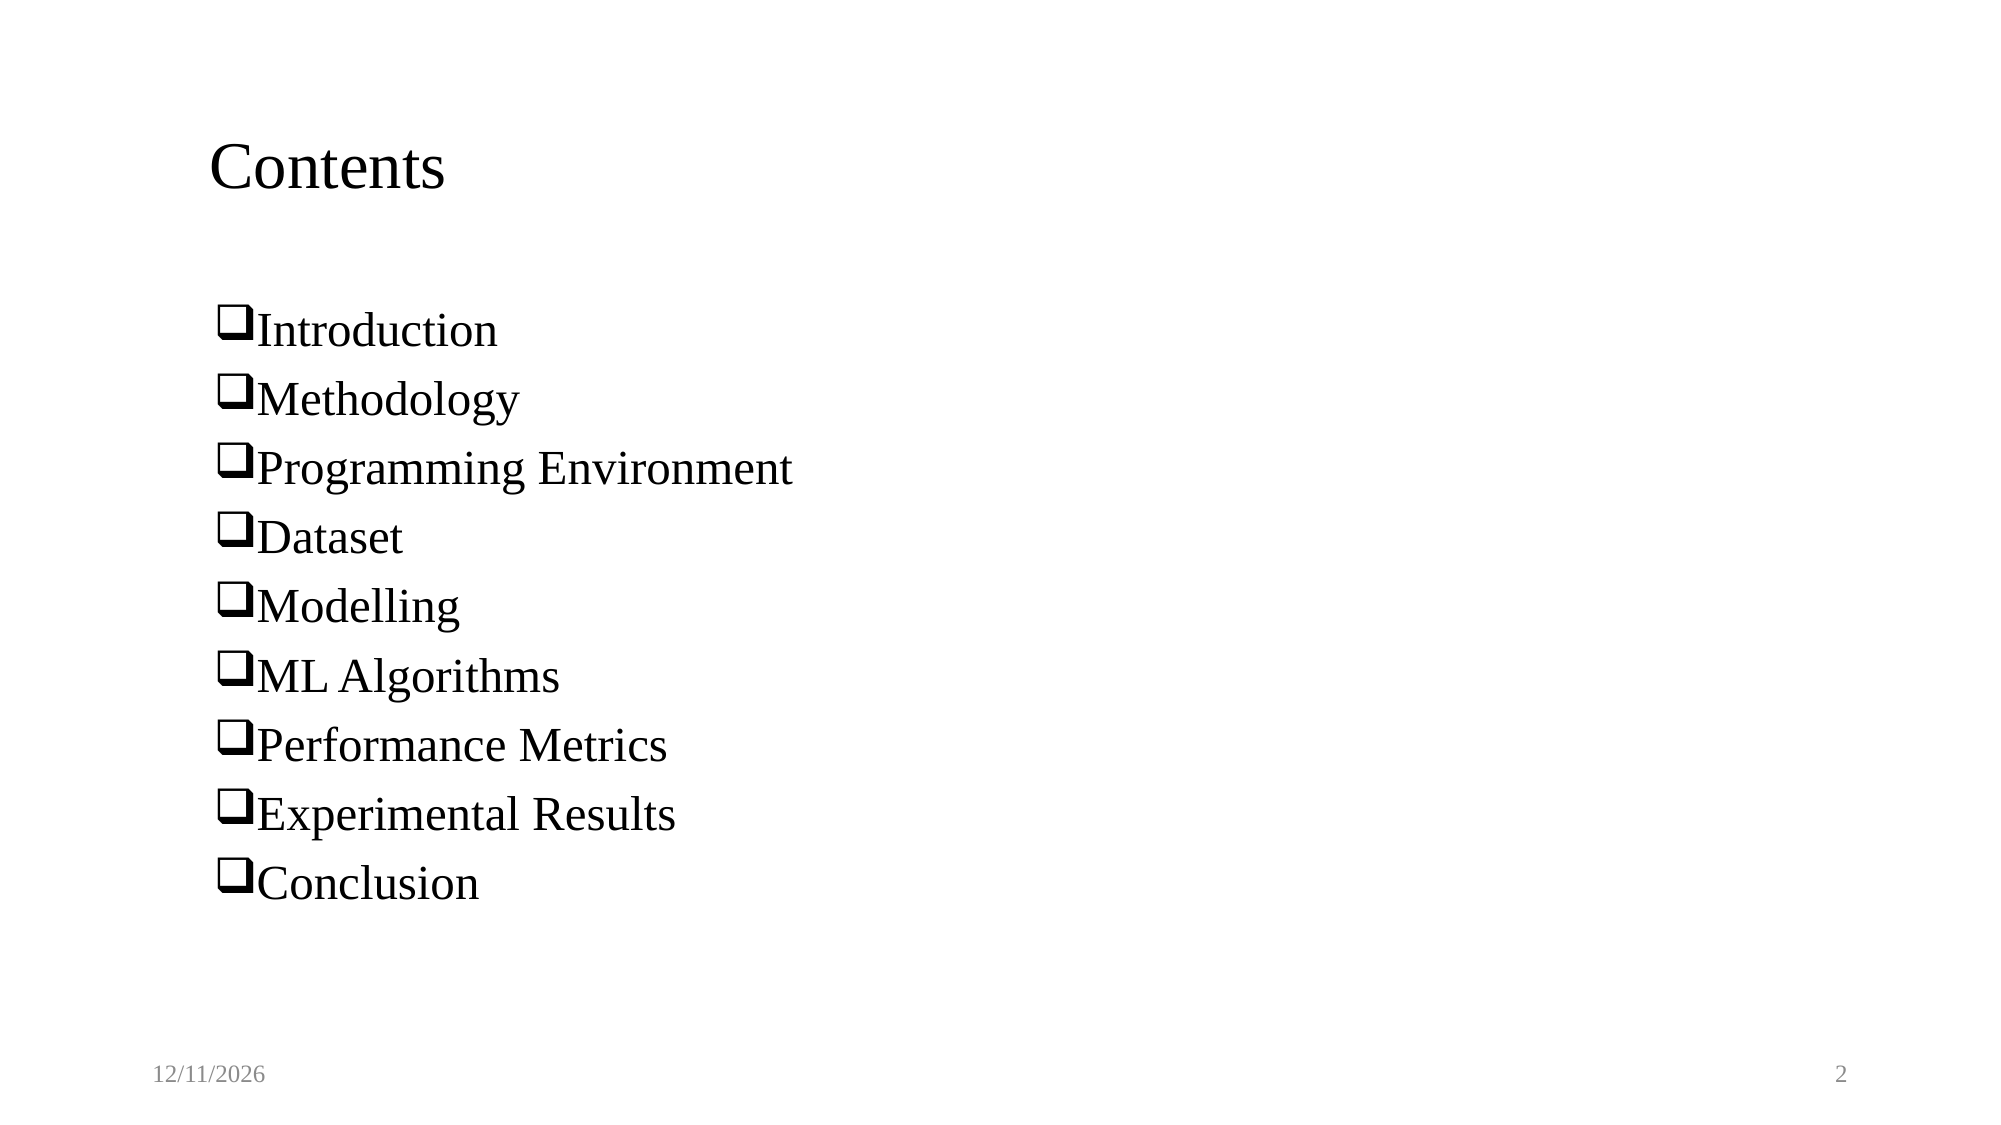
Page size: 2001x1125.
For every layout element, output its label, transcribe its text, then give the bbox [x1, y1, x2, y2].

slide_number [137, 1042, 588, 1103]
title Contents [194, 59, 1859, 278]
list Introduction Methodology Programming Environment Dataset Modelling ML Algorithms Performance Metrics Experimental Results Conclusion [198, 299, 1863, 920]
slide_number 2 [1412, 1042, 1863, 1103]
